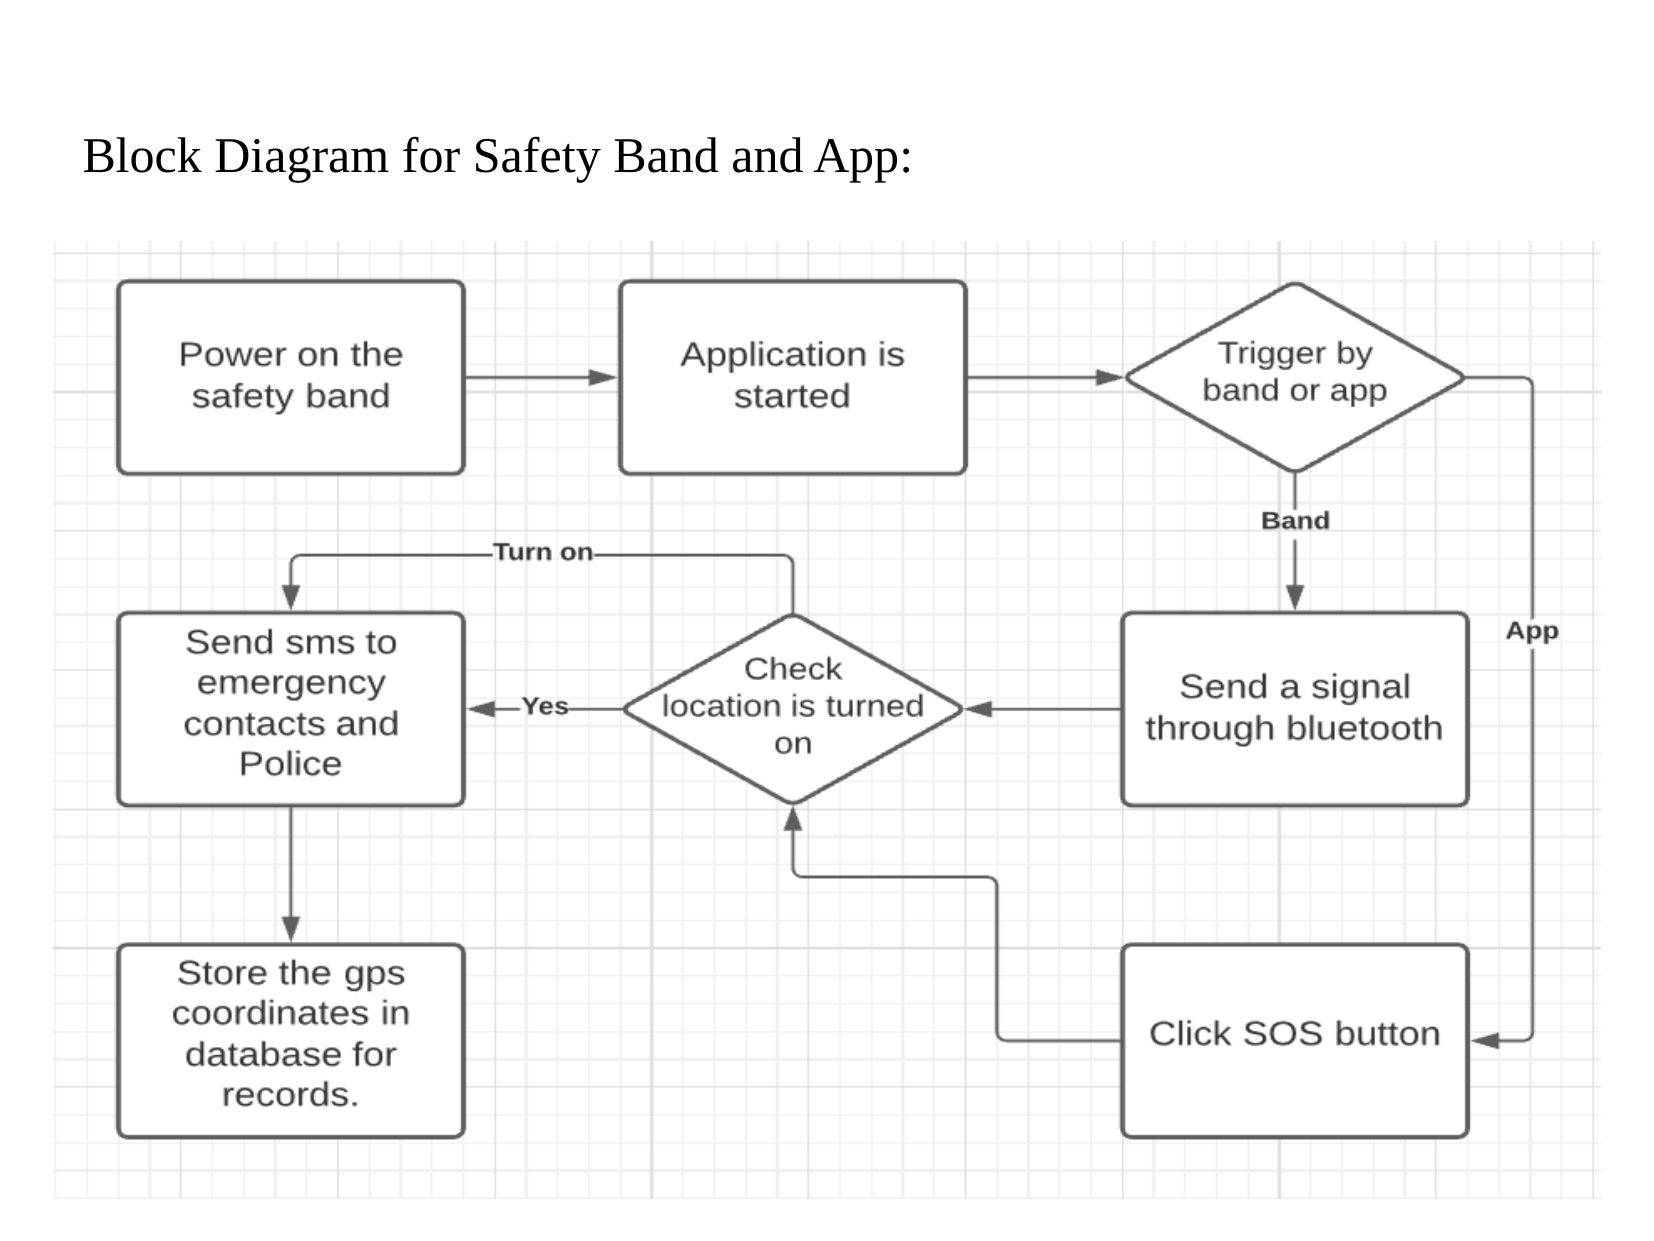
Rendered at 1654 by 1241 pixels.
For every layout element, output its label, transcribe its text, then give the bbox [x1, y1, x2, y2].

picture [52, 241, 1601, 1200]
title Block Diagram for Safety Band and App: [82, 49, 1570, 240]
